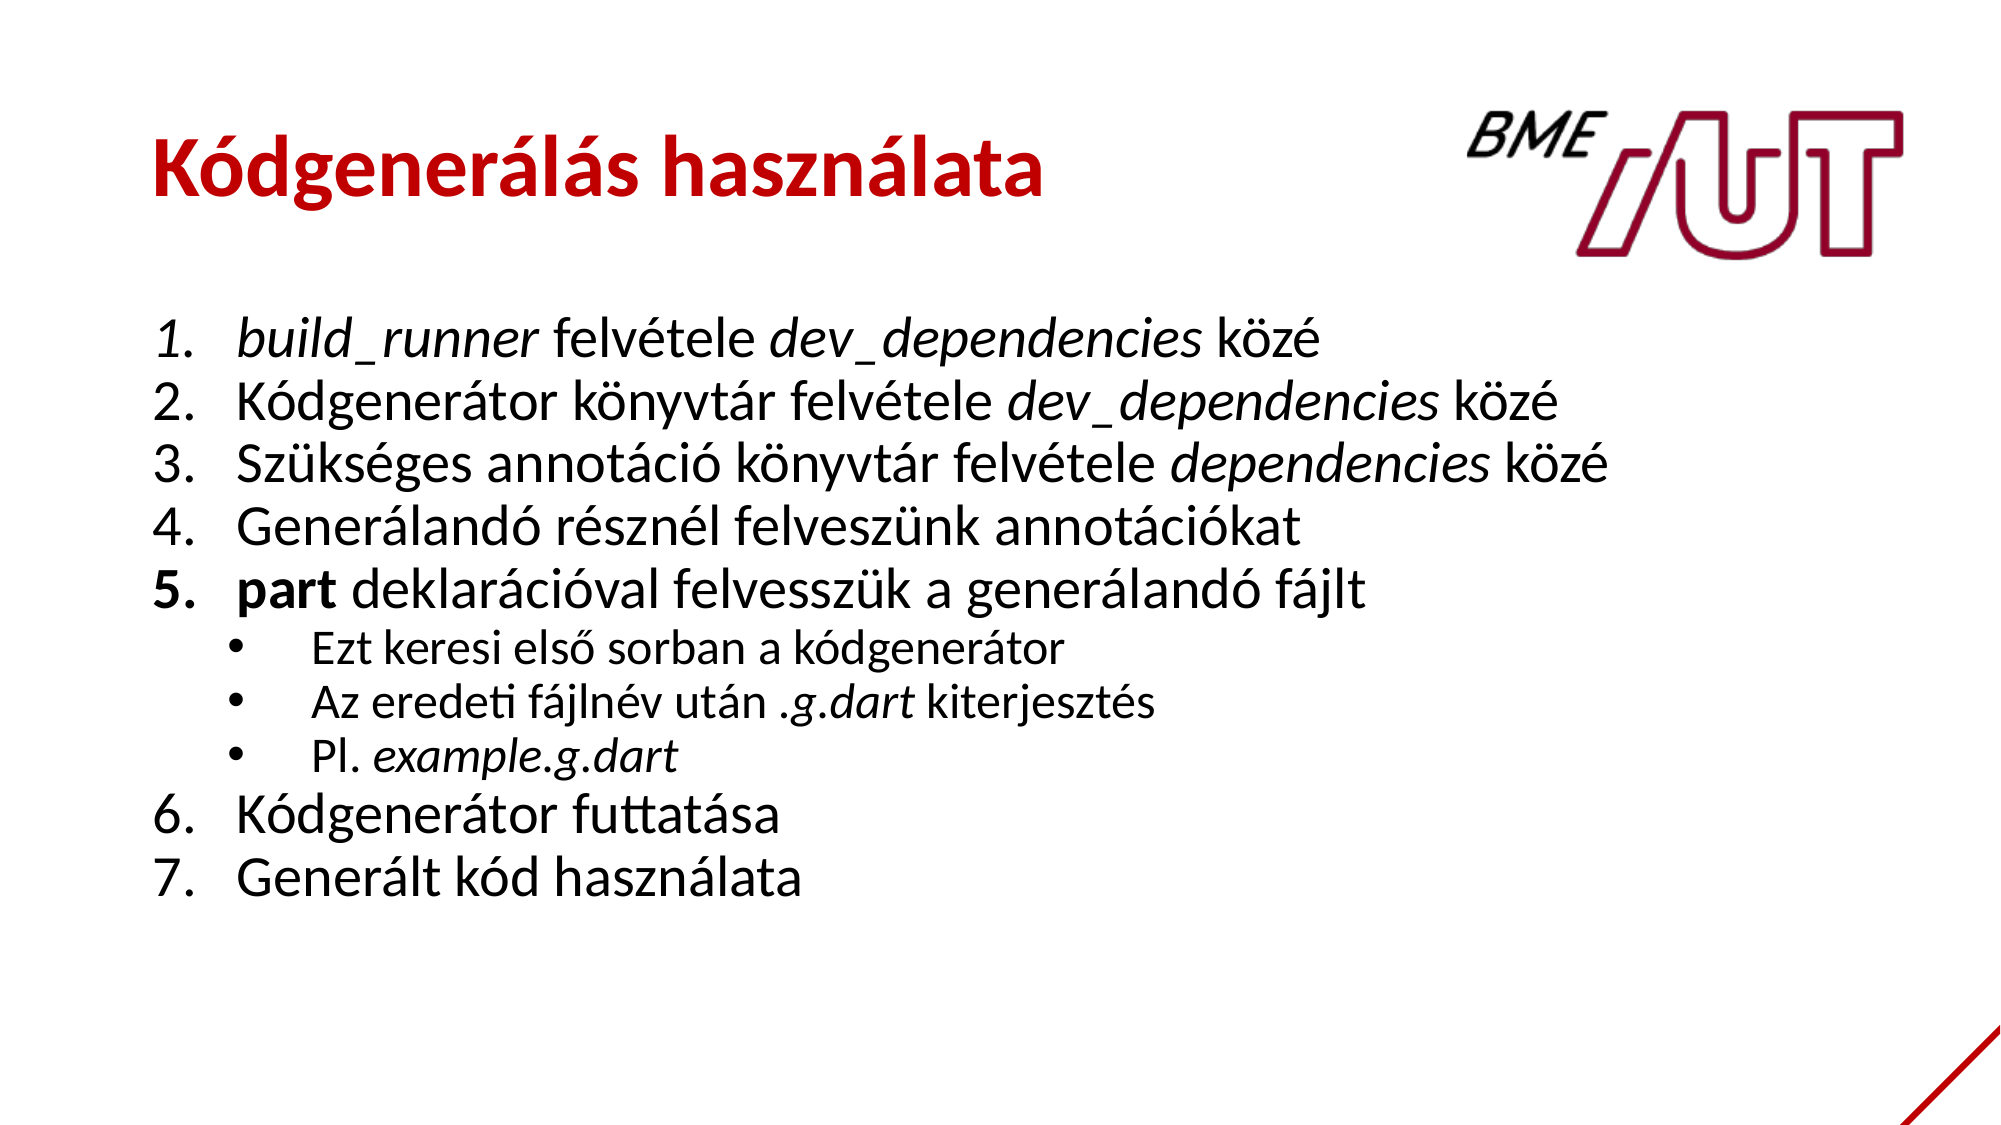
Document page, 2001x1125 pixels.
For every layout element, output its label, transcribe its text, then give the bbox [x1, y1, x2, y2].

list build_runner felvétele dev_dependencies közé Kódgenerátor könyvtár felvétele dev_dependencies közé Szükséges annotáció könyvtár felvétele dependencies közé Generálandó résznél felveszünk annotációkat part deklarációval felvesszük a generálandó fájlt Ezt keresi első sorban a kódgenerátor Az eredeti fájlnév után .g.dart kiterjesztés Pl. example.g.dart Kódgenerátor futtatása Generált kód használata [137, 299, 1863, 985]
title Kódgenerálás használata [137, 59, 1863, 278]
picture [1466, 0, 1905, 406]
